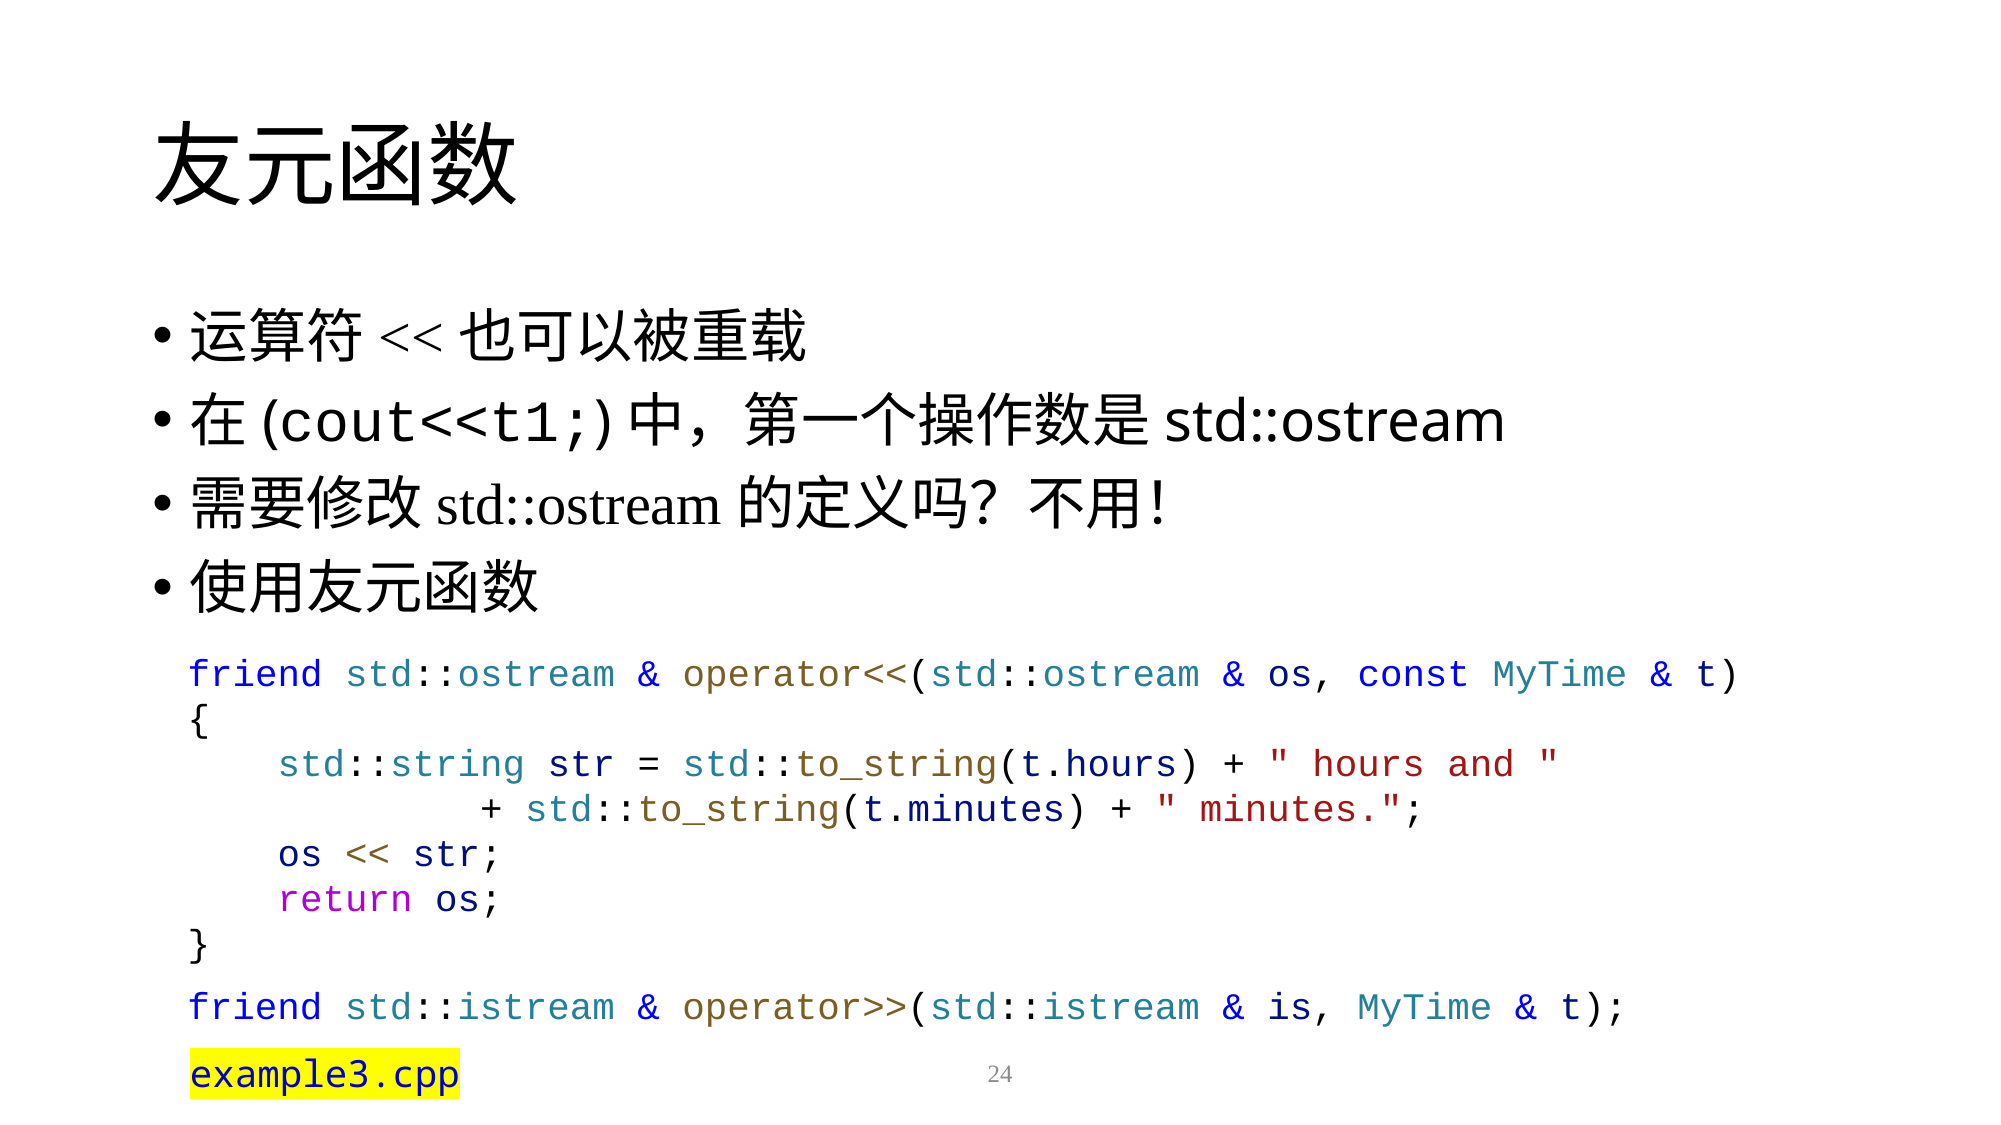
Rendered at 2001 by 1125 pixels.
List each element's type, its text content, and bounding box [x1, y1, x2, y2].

text_box friend std::ostream & operator<<(std::ostream & os, const MyTime & t) { std::string str = std::to_string(t.hours) + " hours and " + std::to_string(t.minutes) + " minutes."; os << str; return os; } [172, 641, 1986, 972]
text_box friend std::istream & operator>>(std::istream & is, MyTime & t); [172, 974, 1705, 1035]
text_box example3.cpp [175, 1042, 475, 1103]
list 运算符<<也可以被重载 在(cout<<t1;)中，第一个操作数是std::ostream 需要修改std::ostream的定义吗？不用！ 使用友元函数 [137, 299, 1863, 1014]
slide_number 24 [938, 1042, 1062, 1103]
title 友元函数 [137, 59, 1863, 278]
